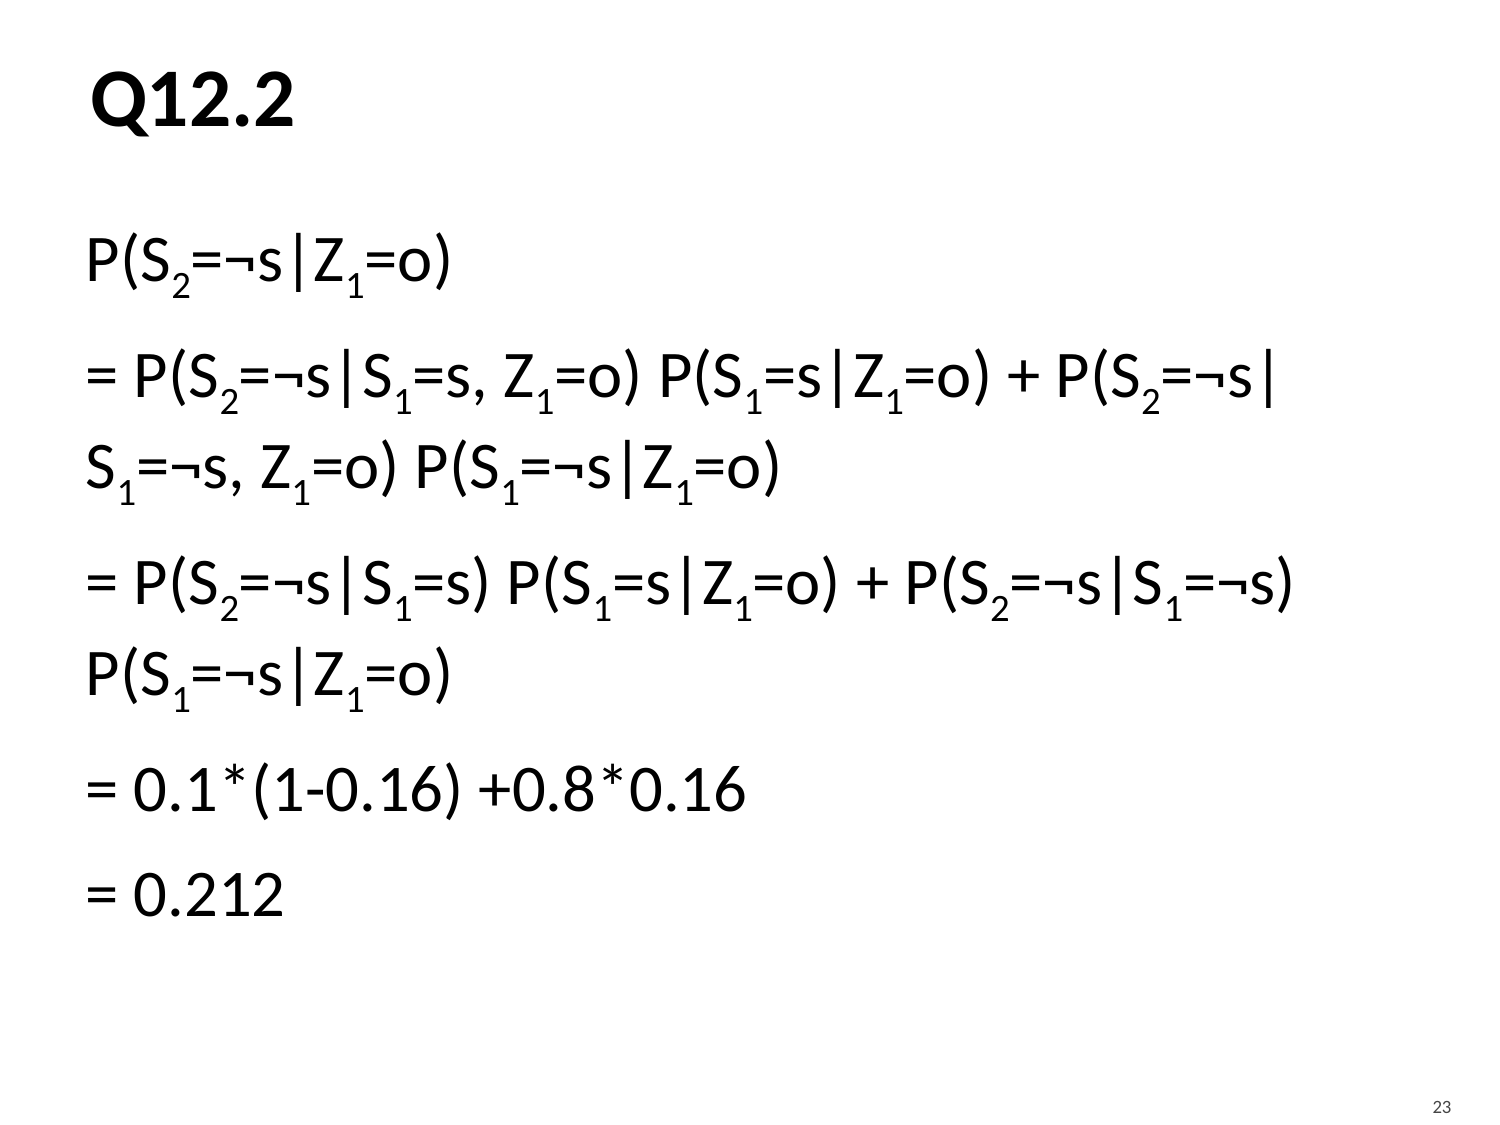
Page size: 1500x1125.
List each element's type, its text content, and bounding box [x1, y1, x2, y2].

list P(S2=¬s|Z1=o) = P(S2=¬s|S1=s, Z1=o) P(S1=s|Z1=o) + P(S2=¬s|S1=¬s, Z1=o) P(S1=¬s|Z1=o) = P(S2=¬s|S1=s) P(S1=s|Z1=o) + P(S2=¬s|S1=¬s) P(S1=¬s|Z1=o) = 0.1*(1-0.16) +0.8*0.16 = 0.212 [75, 200, 1425, 1075]
slide_number 23 [1345, 1080, 1467, 1125]
title Q12.2 [75, 12, 1425, 175]
